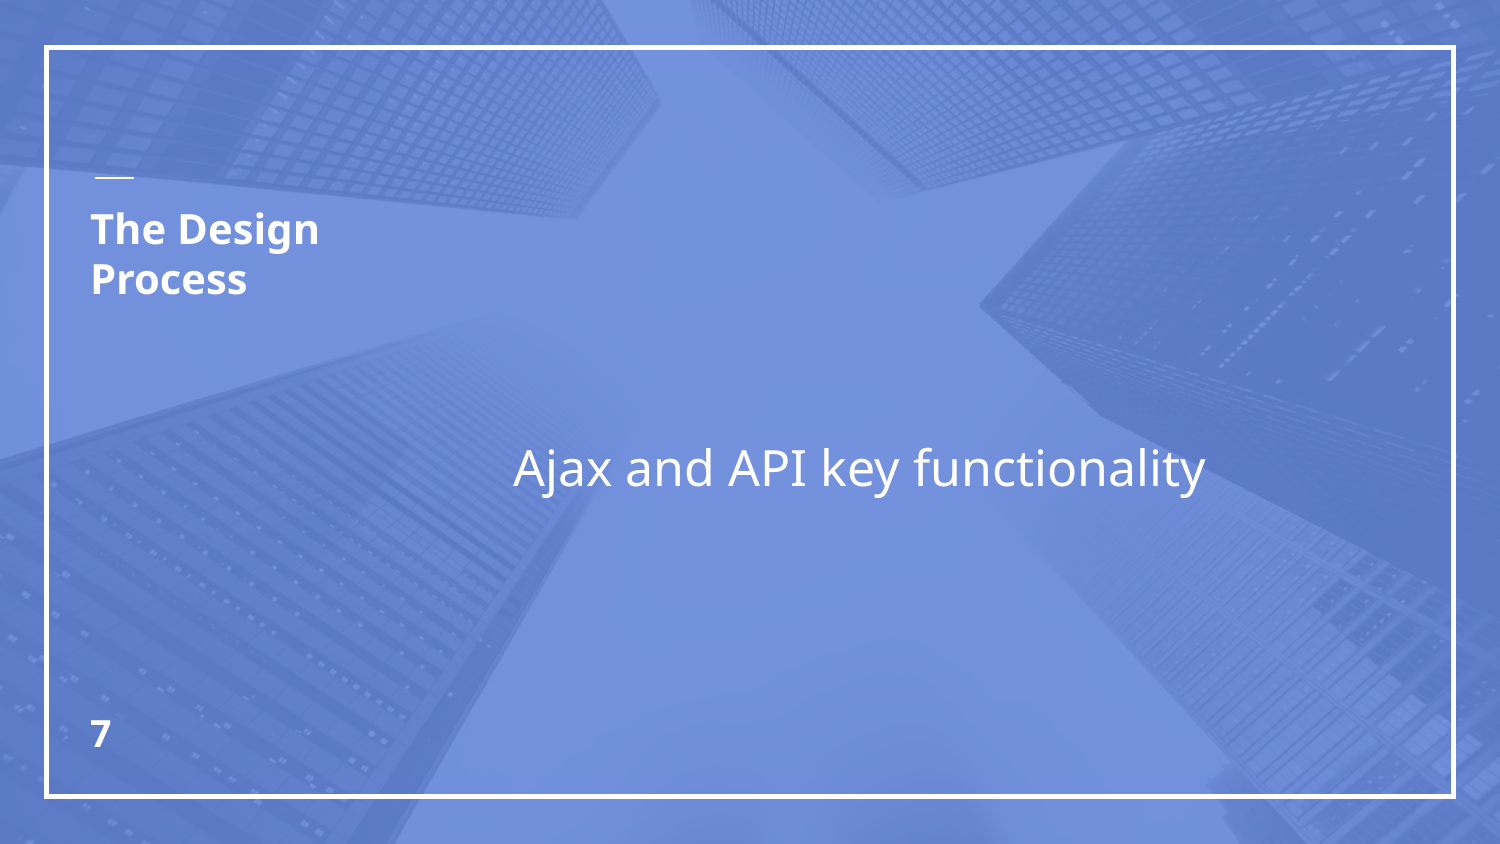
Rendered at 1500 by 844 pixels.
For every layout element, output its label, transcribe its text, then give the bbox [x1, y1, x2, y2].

list Ajax and API key functionality [485, 421, 1389, 770]
slide_number 7 [75, 687, 165, 777]
title The Design Process [75, 187, 429, 322]
